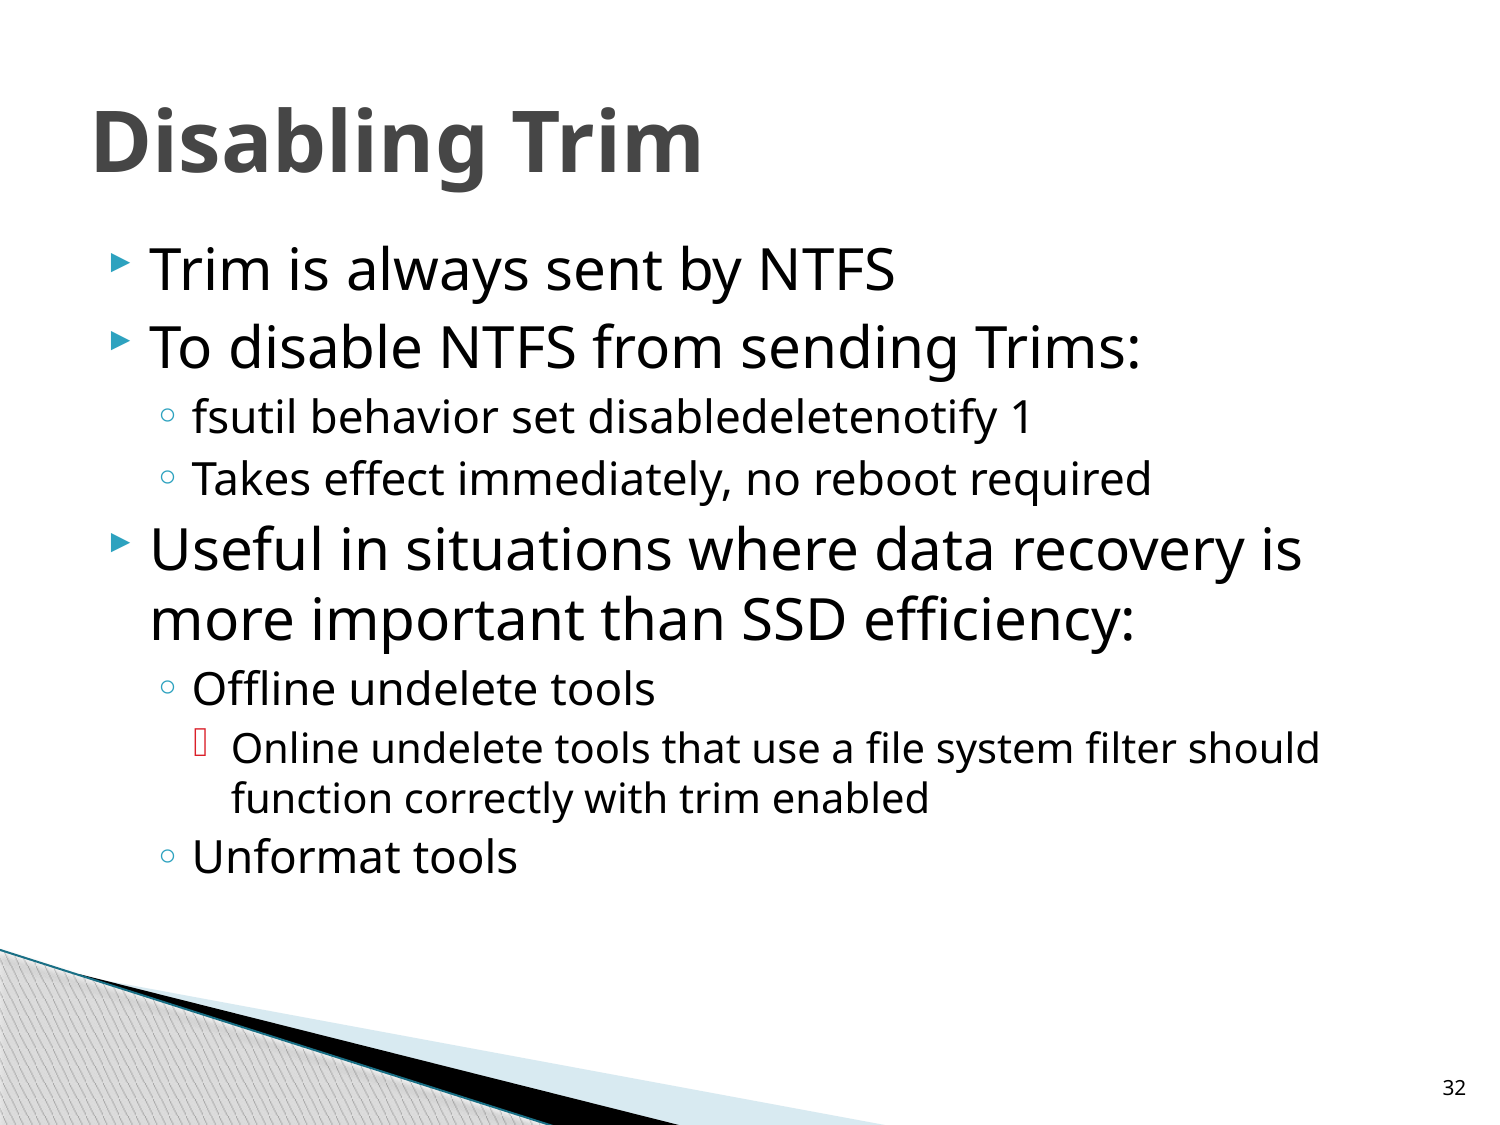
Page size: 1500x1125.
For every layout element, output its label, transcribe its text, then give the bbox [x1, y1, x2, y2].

list Trim is always sent by NTFS To disable NTFS from sending Trims: fsutil behavior set disabledeletenotify 1 Takes effect immediately, no reboot required Useful in situations where data recovery is more important than SSD efficiency: Offline undelete tools Online undelete tools that use a file system filter should function correctly with trim enabled Unformat tools [75, 224, 1425, 1005]
title Disabling Trim [75, 45, 1425, 224]
slide_number 32 [1412, 1050, 1481, 1110]
